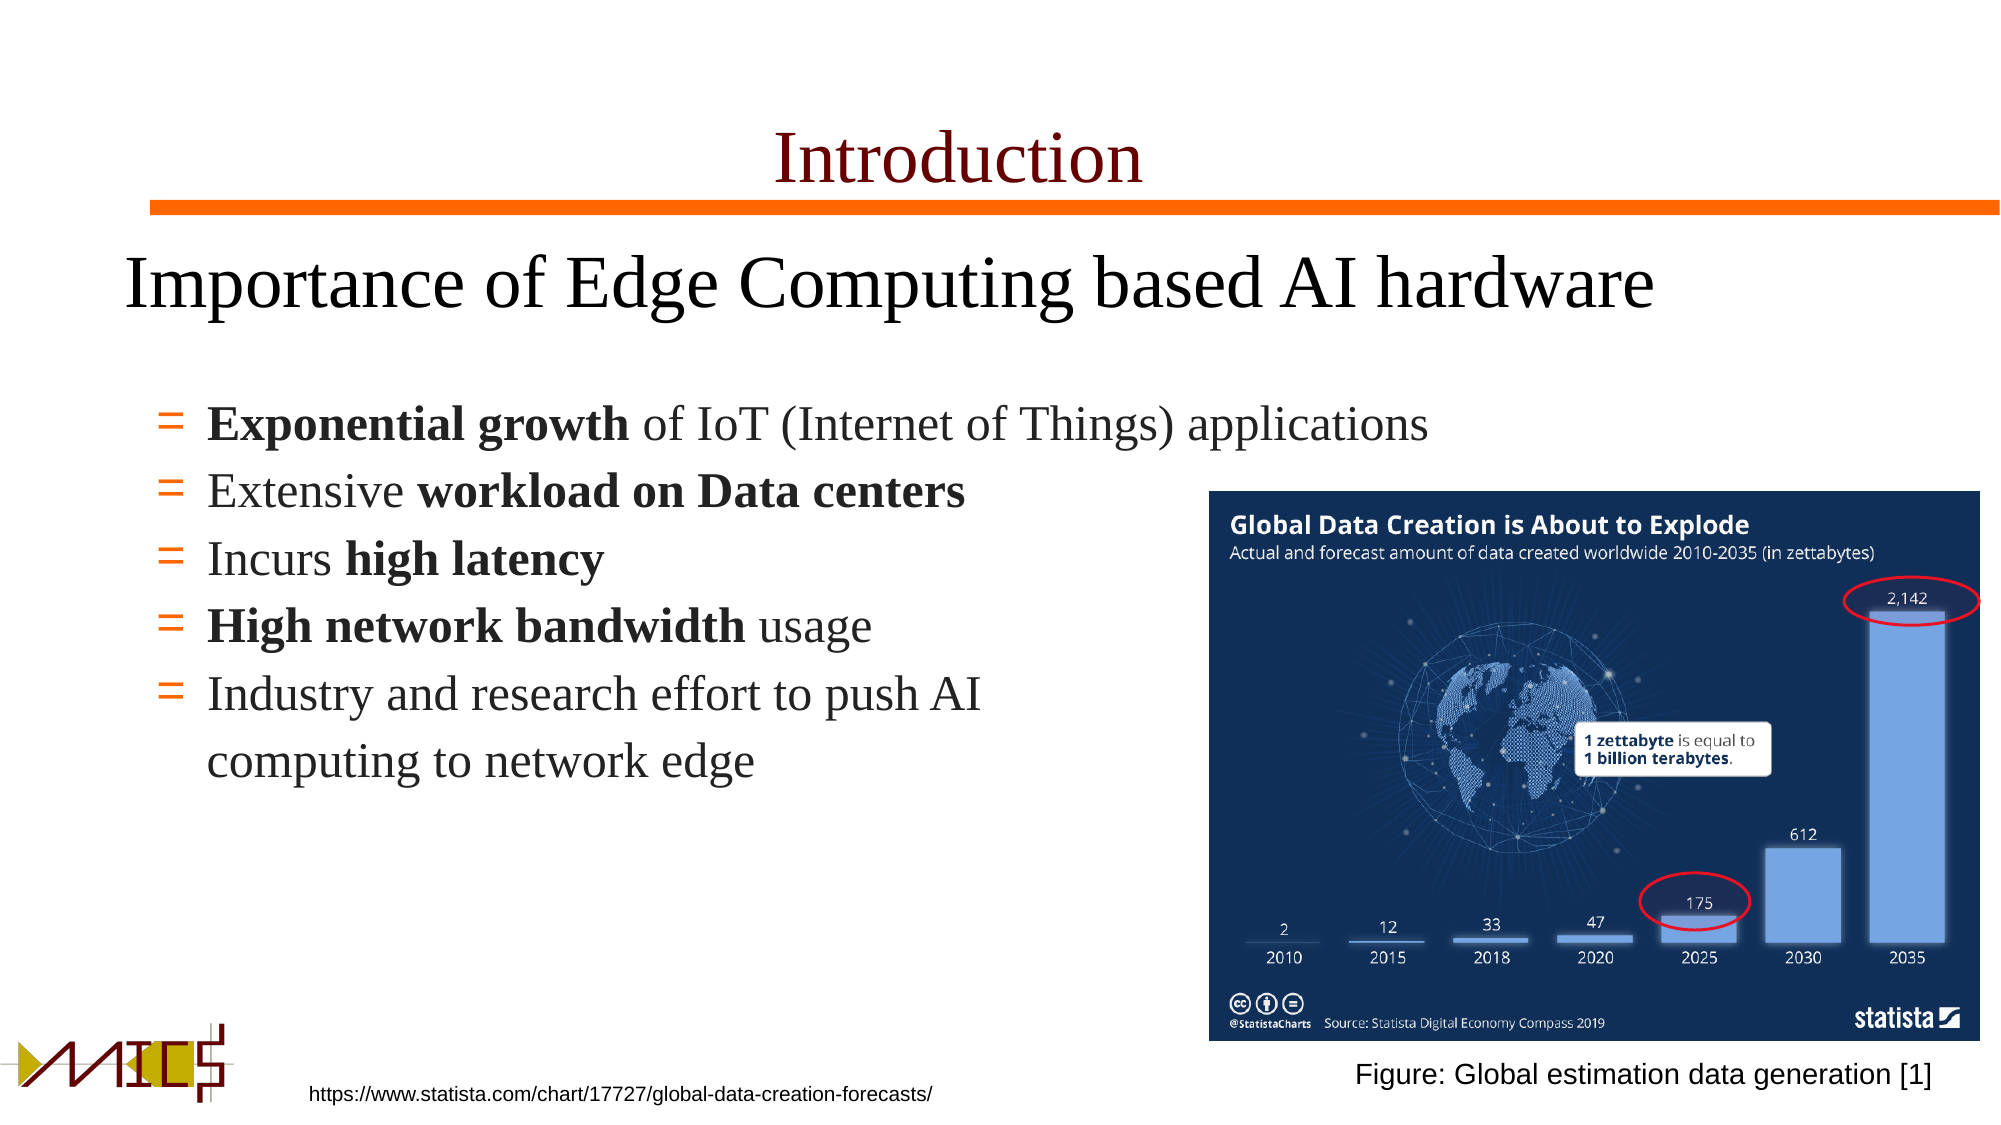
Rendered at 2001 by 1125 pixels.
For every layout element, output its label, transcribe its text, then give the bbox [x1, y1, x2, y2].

text_box Importance of Edge Computing based AI hardware [109, 224, 1912, 330]
list Exponential growth of IoT (Internet of Things) applications Extensive workload on Data centers Incurs high latency High network bandwidth usage Industry and research effort to push AI computing to network edge [117, 382, 1943, 1014]
title Introduction [109, 64, 1808, 224]
text_box Figure: Global estimation data generation [1] [1340, 1047, 2000, 1098]
picture [0, 1021, 234, 1110]
text_box https://www.statista.com/chart/17727/global-data-creation-forecasts/ [294, 1073, 1113, 1113]
picture [1208, 491, 1980, 1042]
